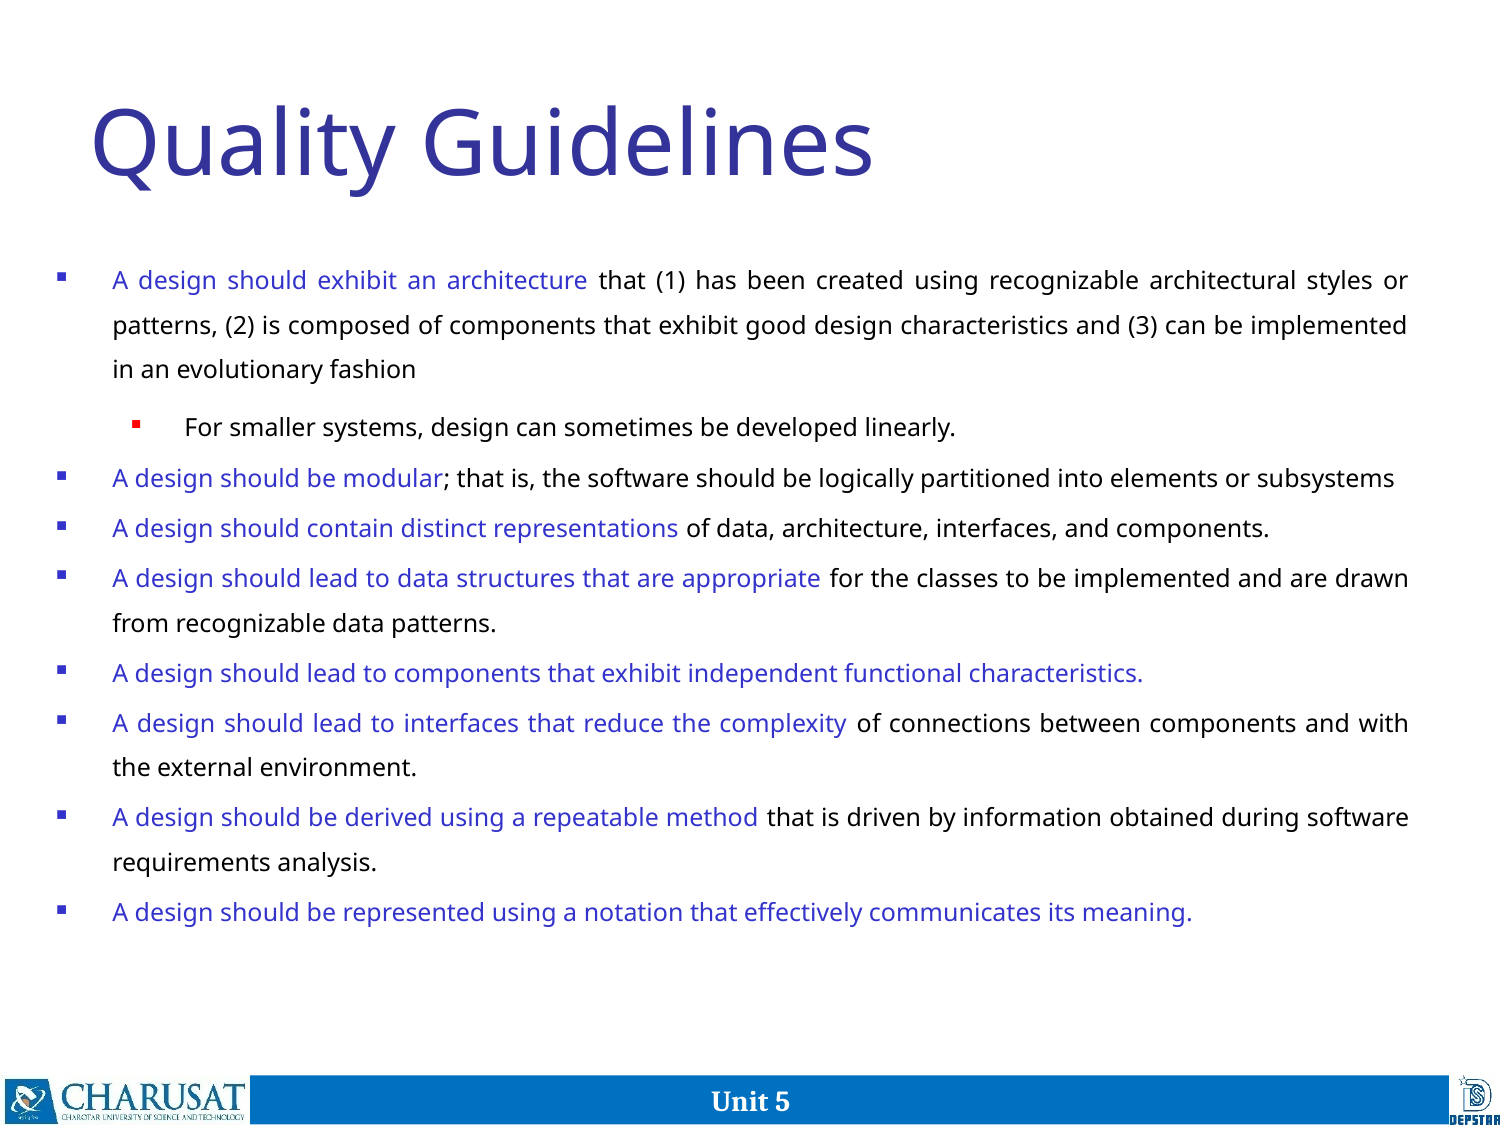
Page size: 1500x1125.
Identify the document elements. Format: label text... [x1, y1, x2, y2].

picture [1449, 1074, 1500, 1125]
picture [0, 1075, 250, 1125]
text_box Unit 5 [251, 1075, 1447, 1125]
title Quality Guidelines [75, 45, 1425, 233]
list A design should exhibit an architecture that (1) has been created using recognizable architectural styles or patterns, (2) is composed of components that exhibit good design characteristics and (3) can be implemented in an evolutionary fashion For smaller systems, design can sometimes be developed linearly. A design should be modular; that is, the software should be logically partitioned into elements or subsystems A design should contain distinct representations of data, architecture, interfaces, and components. A design should lead to data structures that are appropriate for the classes to be implemented and are drawn from recognizable data patterns. A design should lead to components that exhibit independent functional characteristics. A design should lead to interfaces that reduce the complexity of connections between components and with the external environment. A design should be derived using a repeatable method that is driven by information obtained during software requirements analysis. A design should be represented using a notation that effectively communicates its meaning. [41, 241, 1425, 1035]
